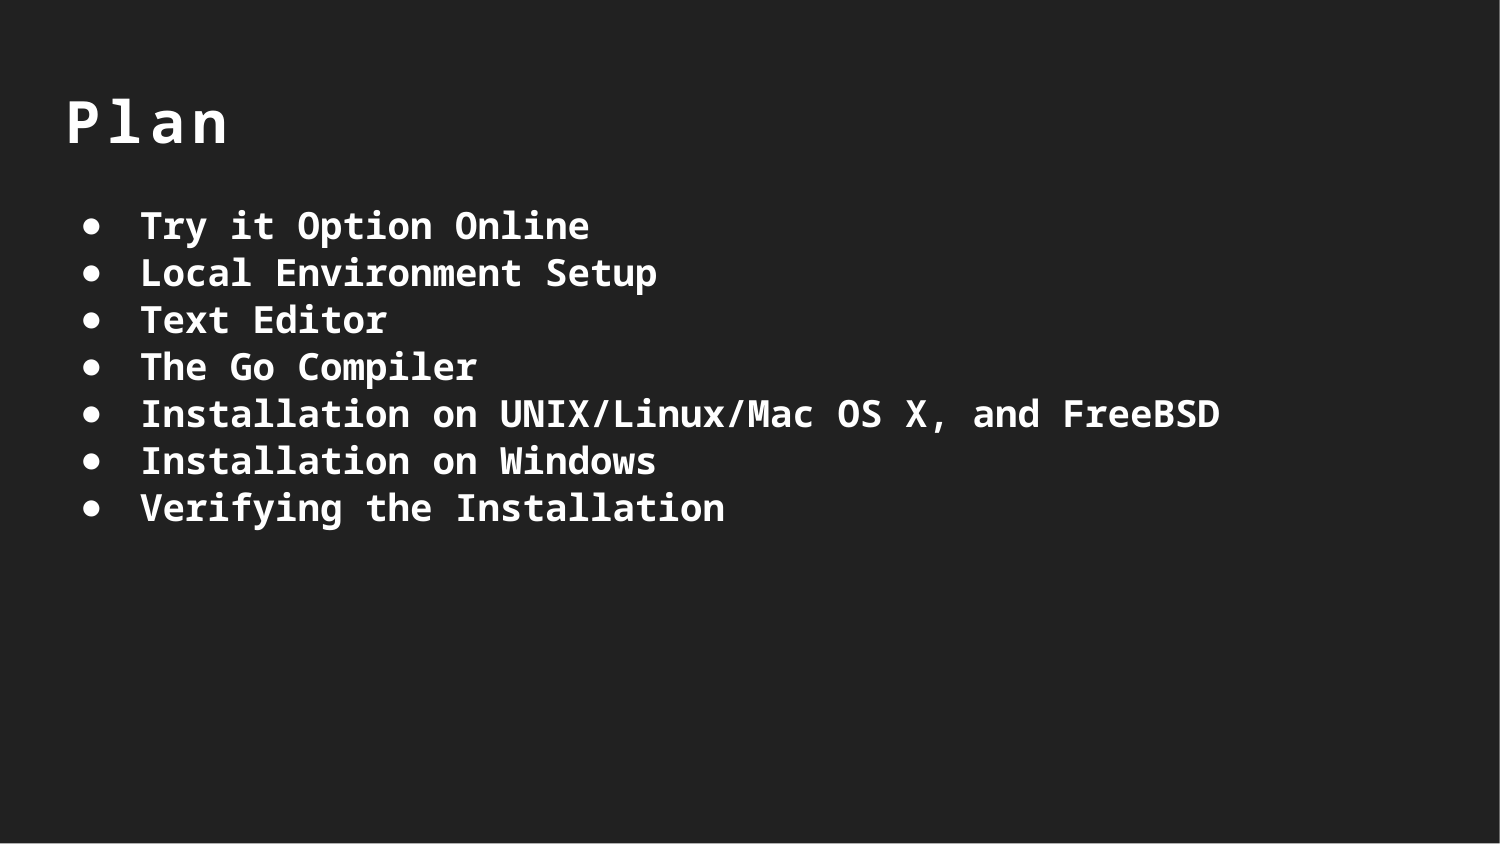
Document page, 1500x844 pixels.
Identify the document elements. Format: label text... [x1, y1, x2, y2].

text_box Plan [63, 82, 529, 171]
text_box Try it Option Online Local Environment Setup Text Editor The Go Compiler Installation on UNIX/Linux/Mac OS X, and FreeBSD Installation on Windows Verifying the Installation [77, 199, 1285, 529]
